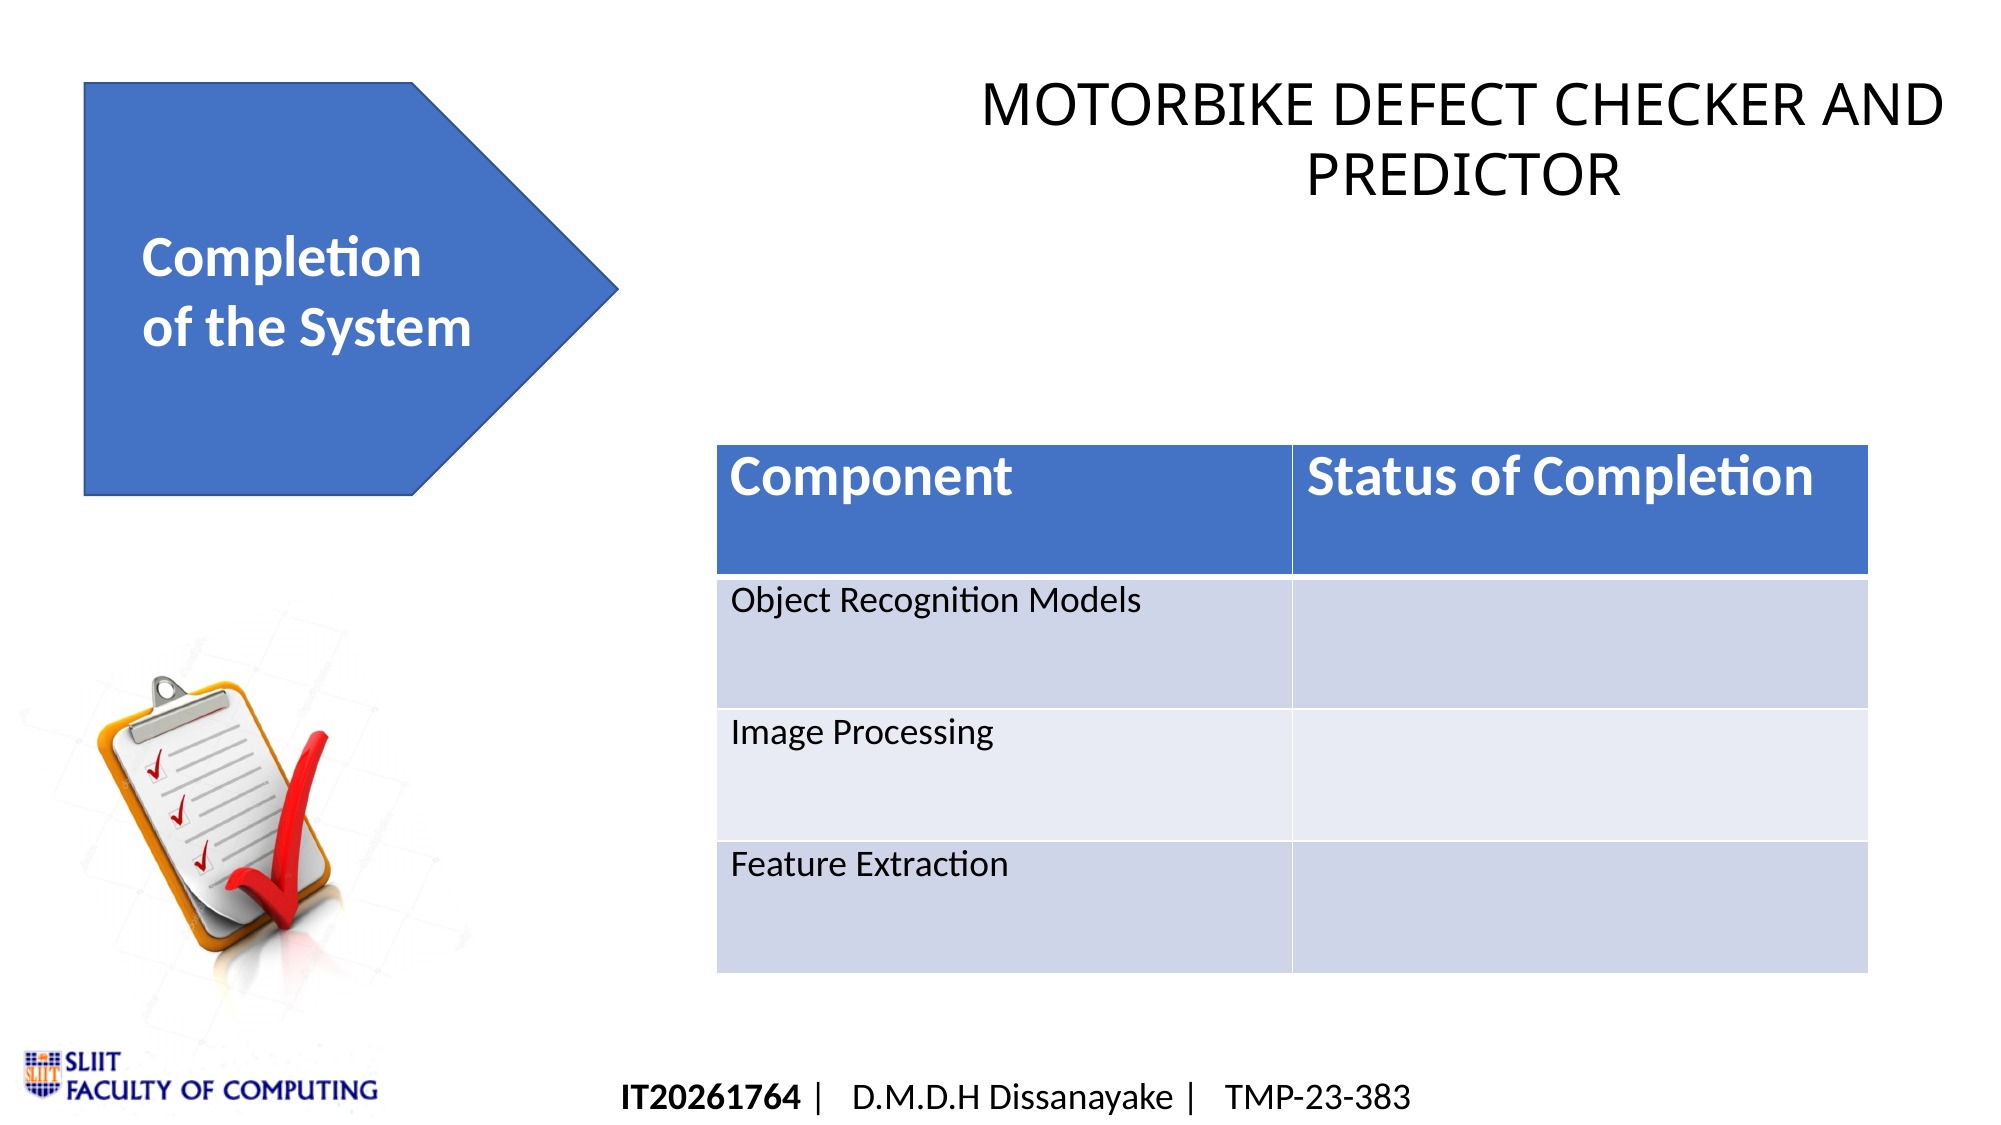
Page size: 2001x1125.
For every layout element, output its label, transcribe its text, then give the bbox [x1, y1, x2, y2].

text_box [83, 82, 620, 497]
picture [11, 586, 473, 1116]
table_cell [1293, 842, 1868, 973]
text_box MOTORBIKE DEFECT CHECKER AND PREDICTOR [944, 59, 1983, 260]
table_cell [1293, 710, 1868, 840]
text_box IT20261764 | D.M.D.H Dissanayake | TMP-23-383 [605, 1064, 1427, 1125]
table_header Status of Completion [1293, 445, 1868, 574]
table_cell Object Recognition Models [717, 580, 1292, 708]
table_cell [1293, 580, 1868, 708]
table_header Component [717, 445, 1292, 574]
table_cell Image Processing [717, 710, 1292, 840]
text_box Completion of the System [128, 210, 493, 366]
table_cell Feature Extraction [717, 842, 1292, 973]
